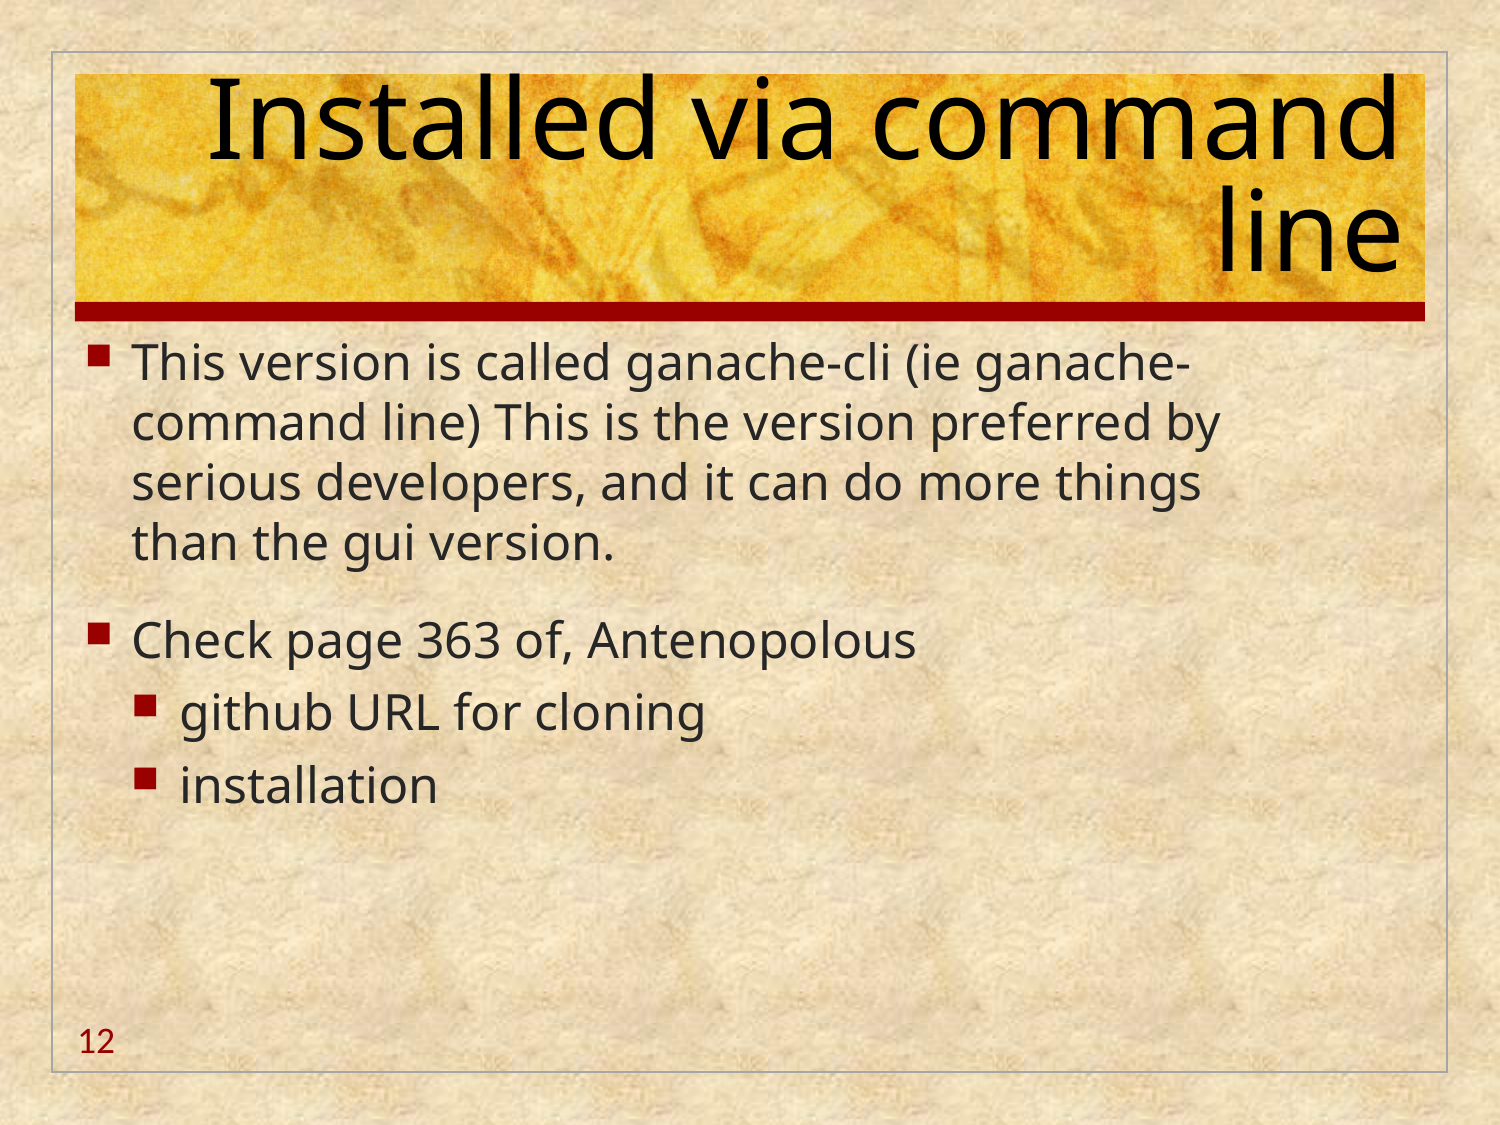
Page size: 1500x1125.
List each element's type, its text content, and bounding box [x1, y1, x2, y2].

picture [0, 0, 1500, 1125]
slide_number 12 [62, 1008, 150, 1069]
list This version is called ganache-cli (ie ganache-command line) This is the version preferred by serious developers, and it can do more things than the gui version. Check page 363 of, Antenopolous github URL for cloning installation [69, 323, 1321, 954]
title Installed via command line [80, 106, 1420, 295]
